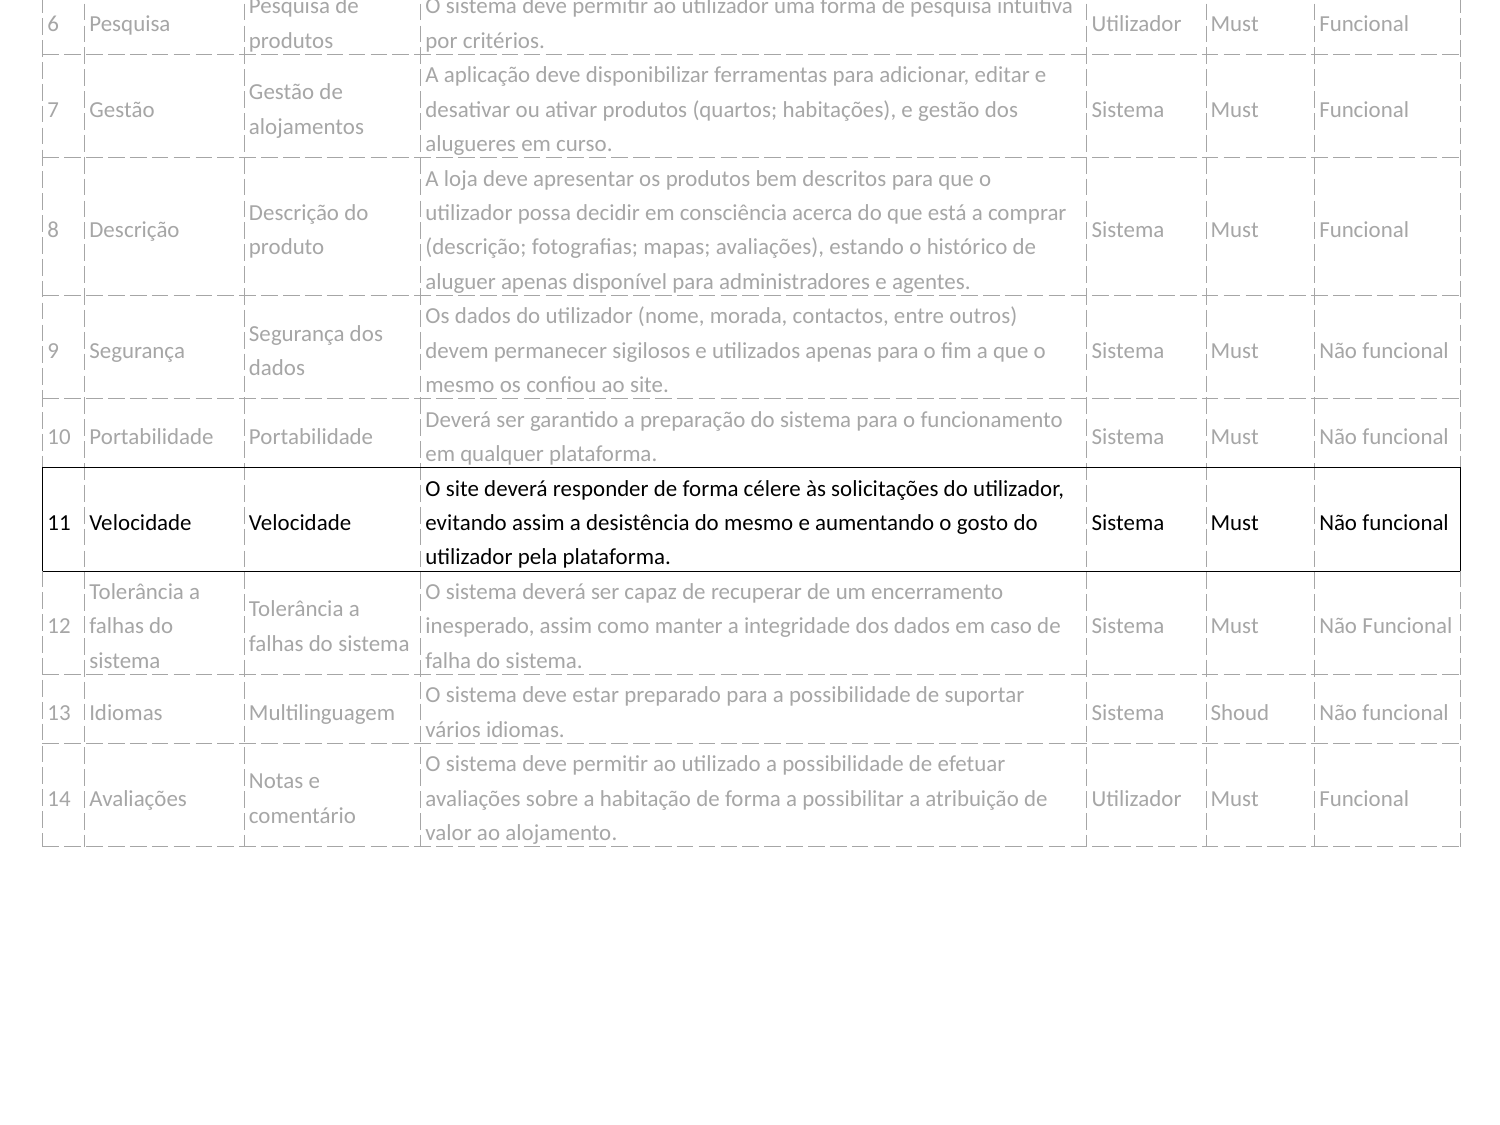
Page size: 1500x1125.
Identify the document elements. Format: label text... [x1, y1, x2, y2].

table_cell Must [1206, 54, 1315, 157]
table_cell Notas e comentário [244, 743, 420, 846]
table_cell 6 [43, 0, 84, 54]
table_cell Gestão de alojamentos [244, 54, 420, 157]
table_cell Funcional [1315, 157, 1460, 295]
table_cell 12 [43, 572, 84, 674]
table_cell Pesquisa [84, 0, 244, 54]
table_cell O sistema deve permitir ao utilizado a possibilidade de efetuar avaliações sobre a habitação de forma a possibilitar a atribuição de valor ao alojamento. [420, 743, 1087, 846]
table_cell Não funcional [1315, 295, 1460, 399]
table_cell Sistema [1087, 295, 1206, 399]
table_cell 8 [43, 157, 84, 295]
table_cell Idiomas [84, 674, 244, 743]
table_cell Funcional [1315, 743, 1460, 846]
table_cell Utilizador [1087, 743, 1206, 846]
table_cell Portabilidade [244, 399, 420, 467]
table_cell Os dados do utilizador (nome, morada, contactos, entre outros) devem permanecer sigilosos e utilizados apenas para o fim a que o mesmo os confiou ao site. [420, 295, 1087, 399]
table_cell Portabilidade [84, 399, 244, 467]
table_cell Tolerância a falhas do sistema [244, 572, 420, 674]
table_cell Must [1206, 572, 1315, 674]
table_cell Must [1206, 0, 1315, 54]
table_cell Pesquisa de produtos [244, 0, 420, 54]
table_cell Utilizador [1087, 0, 1206, 54]
table_cell Não funcional [1315, 674, 1460, 743]
table_cell A aplicação deve disponibilizar ferramentas para adicionar, editar e desativar ou ativar produtos (quartos; habitações), e gestão dos alugueres em curso. [420, 54, 1087, 157]
table_cell Funcional [1315, 0, 1460, 54]
table_cell Velocidade [84, 468, 244, 571]
table_cell Sistema [1087, 399, 1206, 467]
table_cell Não Funcional [1315, 572, 1460, 674]
table_cell 10 [43, 399, 84, 467]
table_cell Sistema [1087, 572, 1206, 674]
table_cell Must [1206, 295, 1315, 399]
table_cell 7 [43, 54, 84, 157]
table_cell Sistema [1087, 157, 1206, 295]
table_cell Must [1206, 399, 1315, 467]
table_cell Sistema [1087, 54, 1206, 157]
table_cell Descrição [84, 157, 244, 295]
table_cell Must [1206, 157, 1315, 295]
table_cell Segurança dos dados [244, 295, 420, 399]
table_cell 11 [43, 468, 84, 571]
table_cell Shoud [1206, 674, 1315, 743]
table_cell Sistema [1087, 674, 1206, 743]
table_cell Não funcional [1315, 468, 1460, 571]
table_cell Descrição do produto [244, 157, 420, 295]
table_cell 9 [43, 295, 84, 399]
table_cell A loja deve apresentar os produtos bem descritos para que o utilizador possa decidir em consciência acerca do que está a comprar (descrição; fotografias; mapas; avaliações), estando o histórico de aluguer apenas disponível para administradores e agentes. [420, 157, 1087, 295]
table_cell O site deverá responder de forma célere às solicitações do utilizador, evitando assim a desistência do mesmo e aumentando o gosto do utilizador pela plataforma. [420, 468, 1087, 571]
table_cell 14 [43, 743, 84, 846]
table_cell Velocidade [244, 468, 420, 571]
table_cell Gestão [84, 54, 244, 157]
table_cell Tolerância a falhas do sistema [84, 572, 244, 674]
table_cell Segurança [84, 295, 244, 399]
table_cell 13 [43, 674, 84, 743]
table_cell Must [1206, 743, 1315, 846]
table_cell Funcional [1315, 54, 1460, 157]
table_cell Não funcional [1315, 399, 1460, 467]
table_cell O sistema deve estar preparado para a possibilidade de suportar vários idiomas. [420, 674, 1087, 743]
table_cell O sistema deve permitir ao utilizador uma forma de pesquisa intuitiva por critérios. [420, 0, 1087, 54]
table_cell Avaliações [84, 743, 244, 846]
table_cell Must [1206, 468, 1315, 571]
table_cell Deverá ser garantido a preparação do sistema para o funcionamento em qualquer plataforma. [420, 399, 1087, 467]
table_cell Sistema [1087, 468, 1206, 571]
table_cell O sistema deverá ser capaz de recuperar de um encerramento inesperado, assim como manter a integridade dos dados em caso de falha do sistema. [420, 572, 1087, 674]
table_cell Multilinguagem [244, 674, 420, 743]
